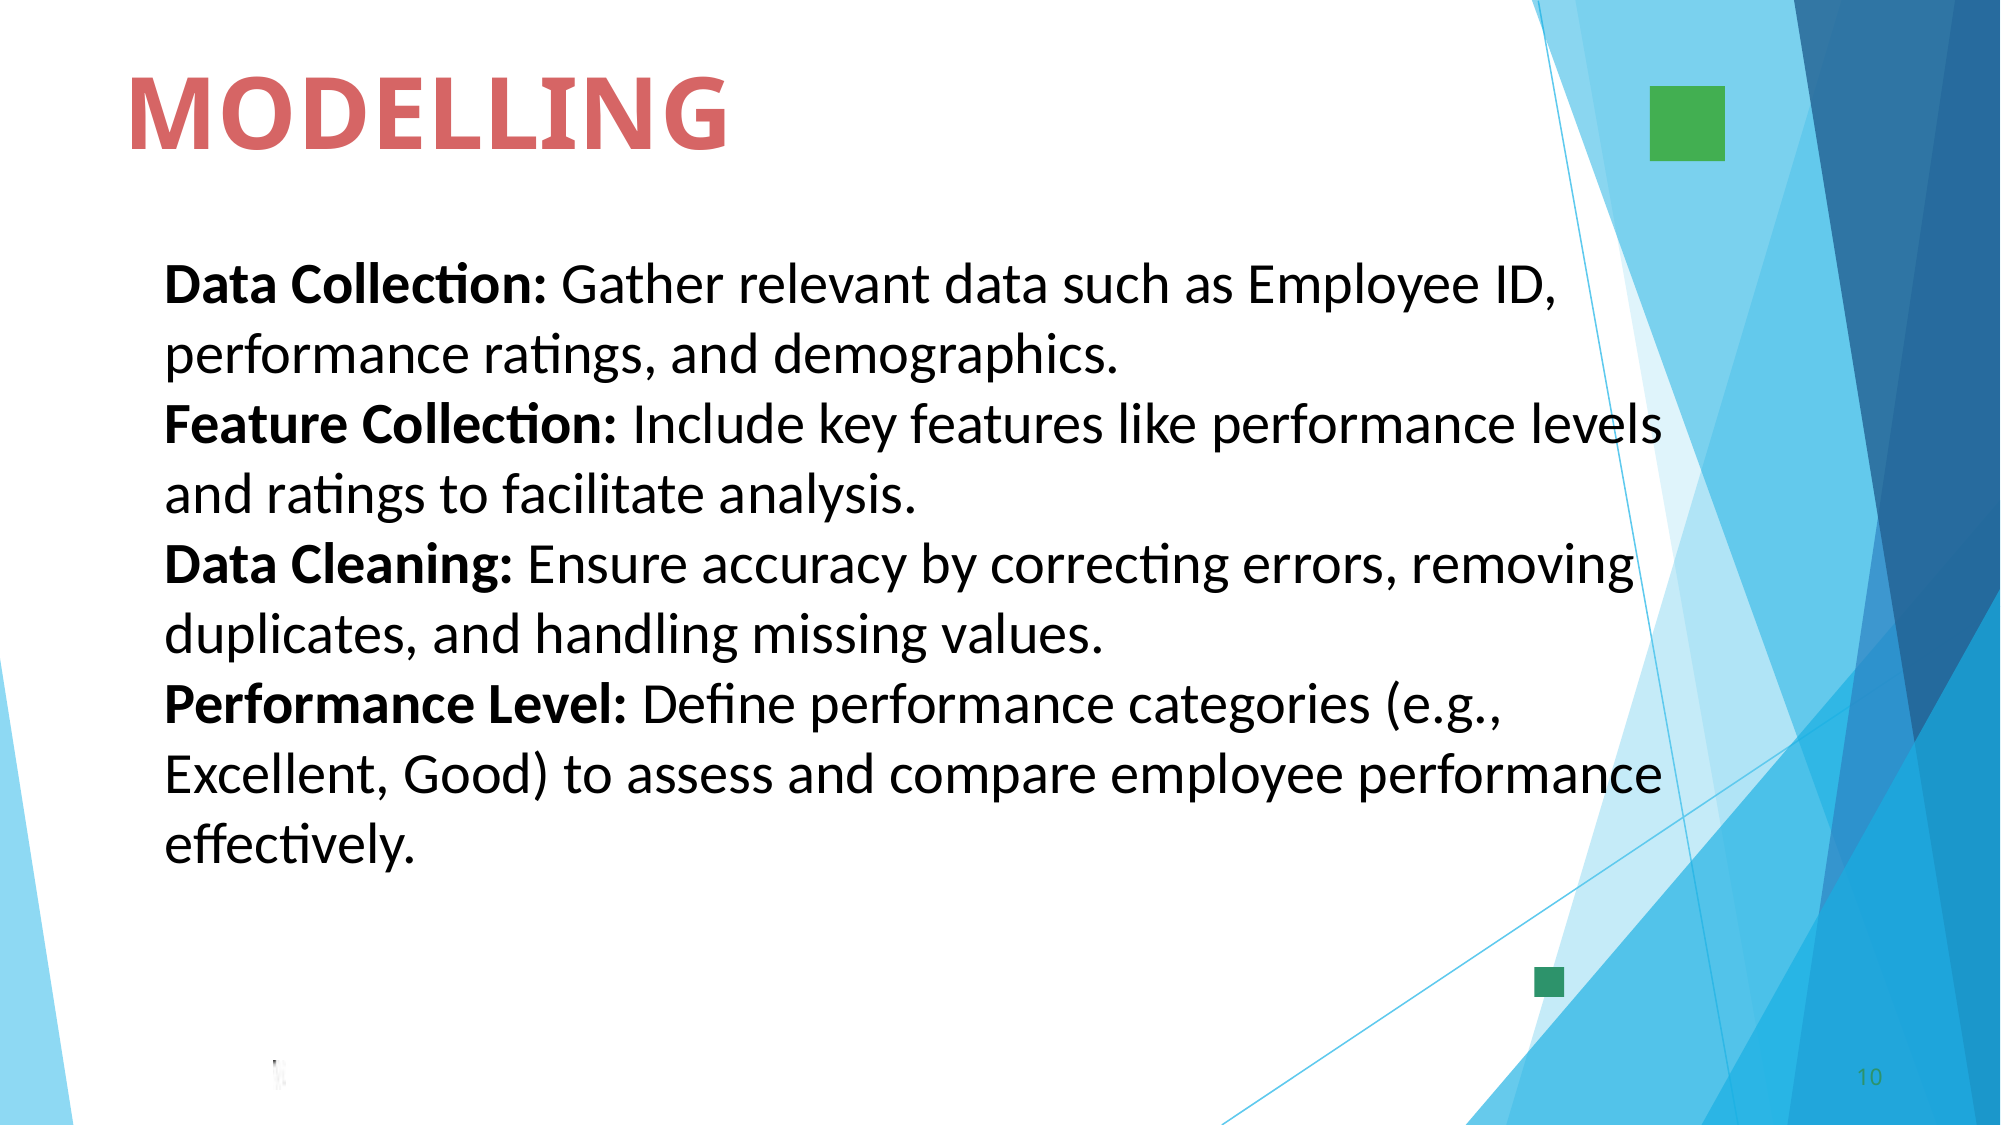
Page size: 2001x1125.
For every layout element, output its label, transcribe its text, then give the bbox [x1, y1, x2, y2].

picture [273, 1060, 287, 1091]
text_box [1649, 86, 1725, 162]
text_box [1534, 967, 1565, 997]
text_box MODELLING [121, 47, 791, 170]
text_box Data Collection: Gather relevant data such as Employee ID, performance ratings, and demographics. Feature Collection: Include key features like performance levels and ratings to facilitate analysis. Data Cleaning: Ensure accuracy by correcting errors, removing duplicates, and handling missing values. Performance Level: Define performance categories (e.g., Excellent, Good) to assess and compare employee performance effectively. [150, 237, 1688, 883]
text_box 10 [1849, 1061, 1888, 1095]
